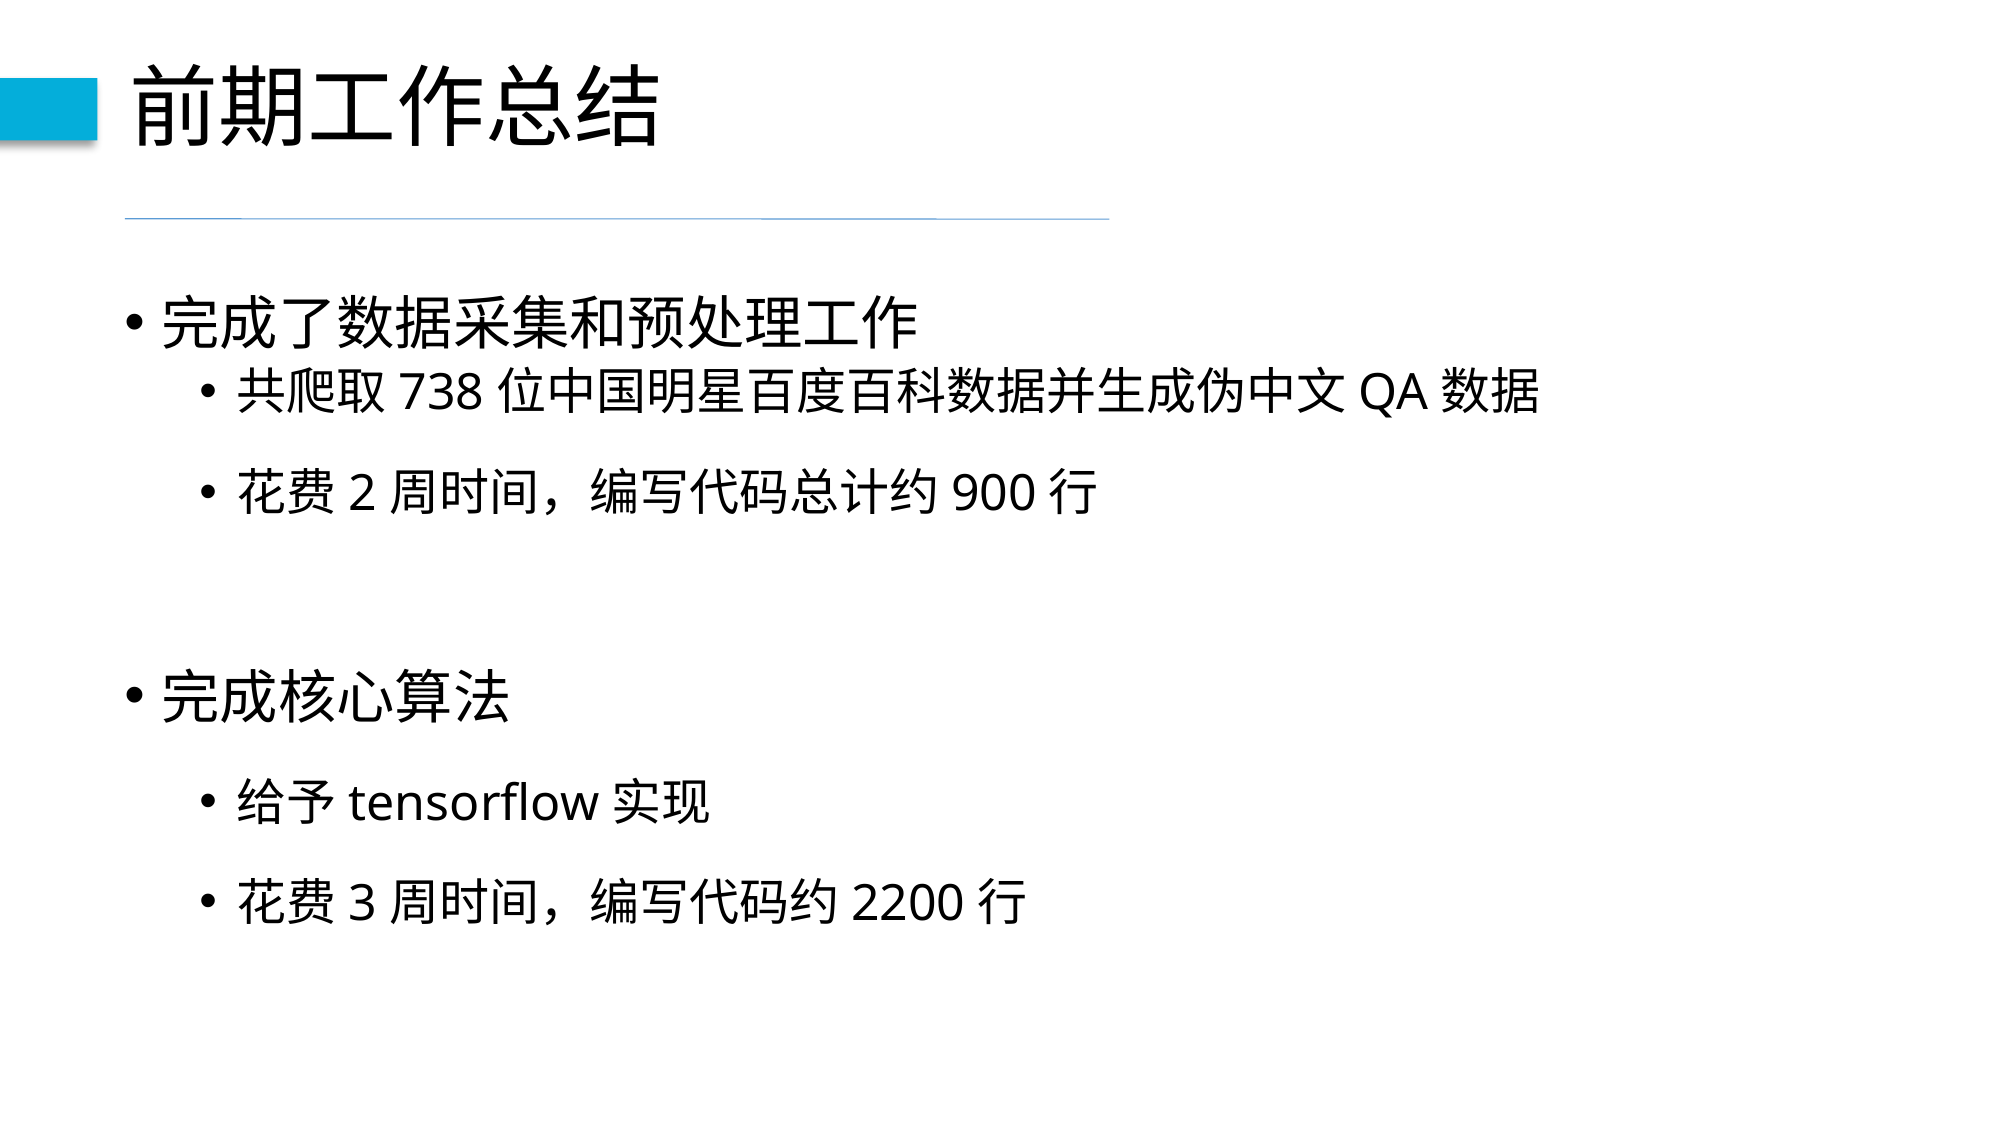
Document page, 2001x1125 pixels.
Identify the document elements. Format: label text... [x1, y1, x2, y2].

text_box 前期工作总结 [109, 0, 1204, 209]
list 完成了数据采集和预处理工作 共爬取738位中国明星百度百科数据并生成伪中文QA数据 花费2周时间，编写代码总计约900行 完成核心算法 给予tensorflow实现 花费3周时间，编写代码约2200行 [109, 243, 1919, 982]
text_box [0, 77, 98, 142]
